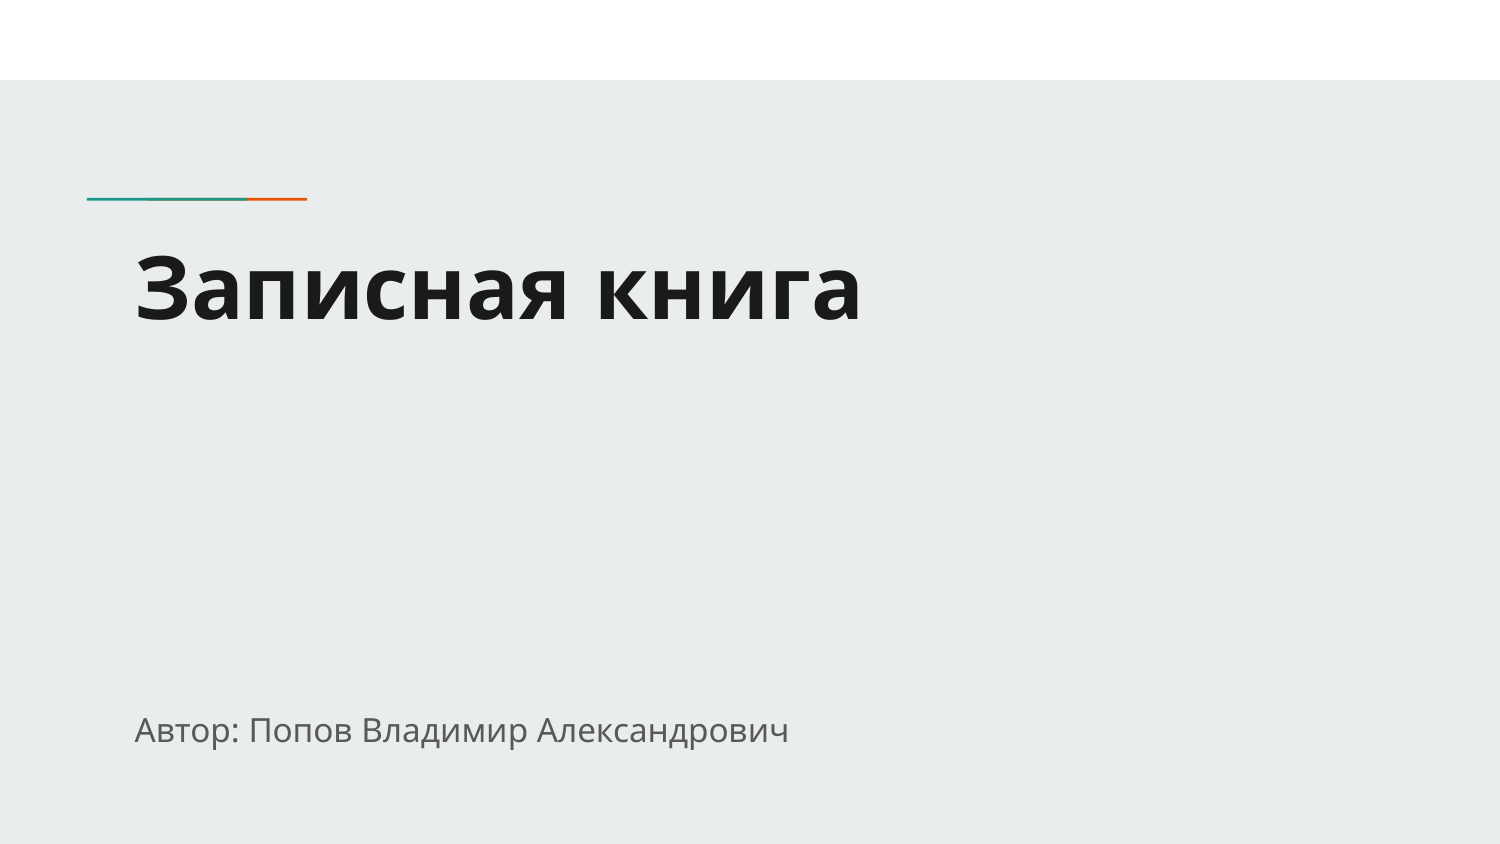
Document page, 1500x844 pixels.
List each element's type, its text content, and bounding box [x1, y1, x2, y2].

title Записная книга [119, 216, 1381, 490]
subtitle Автор: Попов Владимир Александрович [119, 693, 1381, 783]
